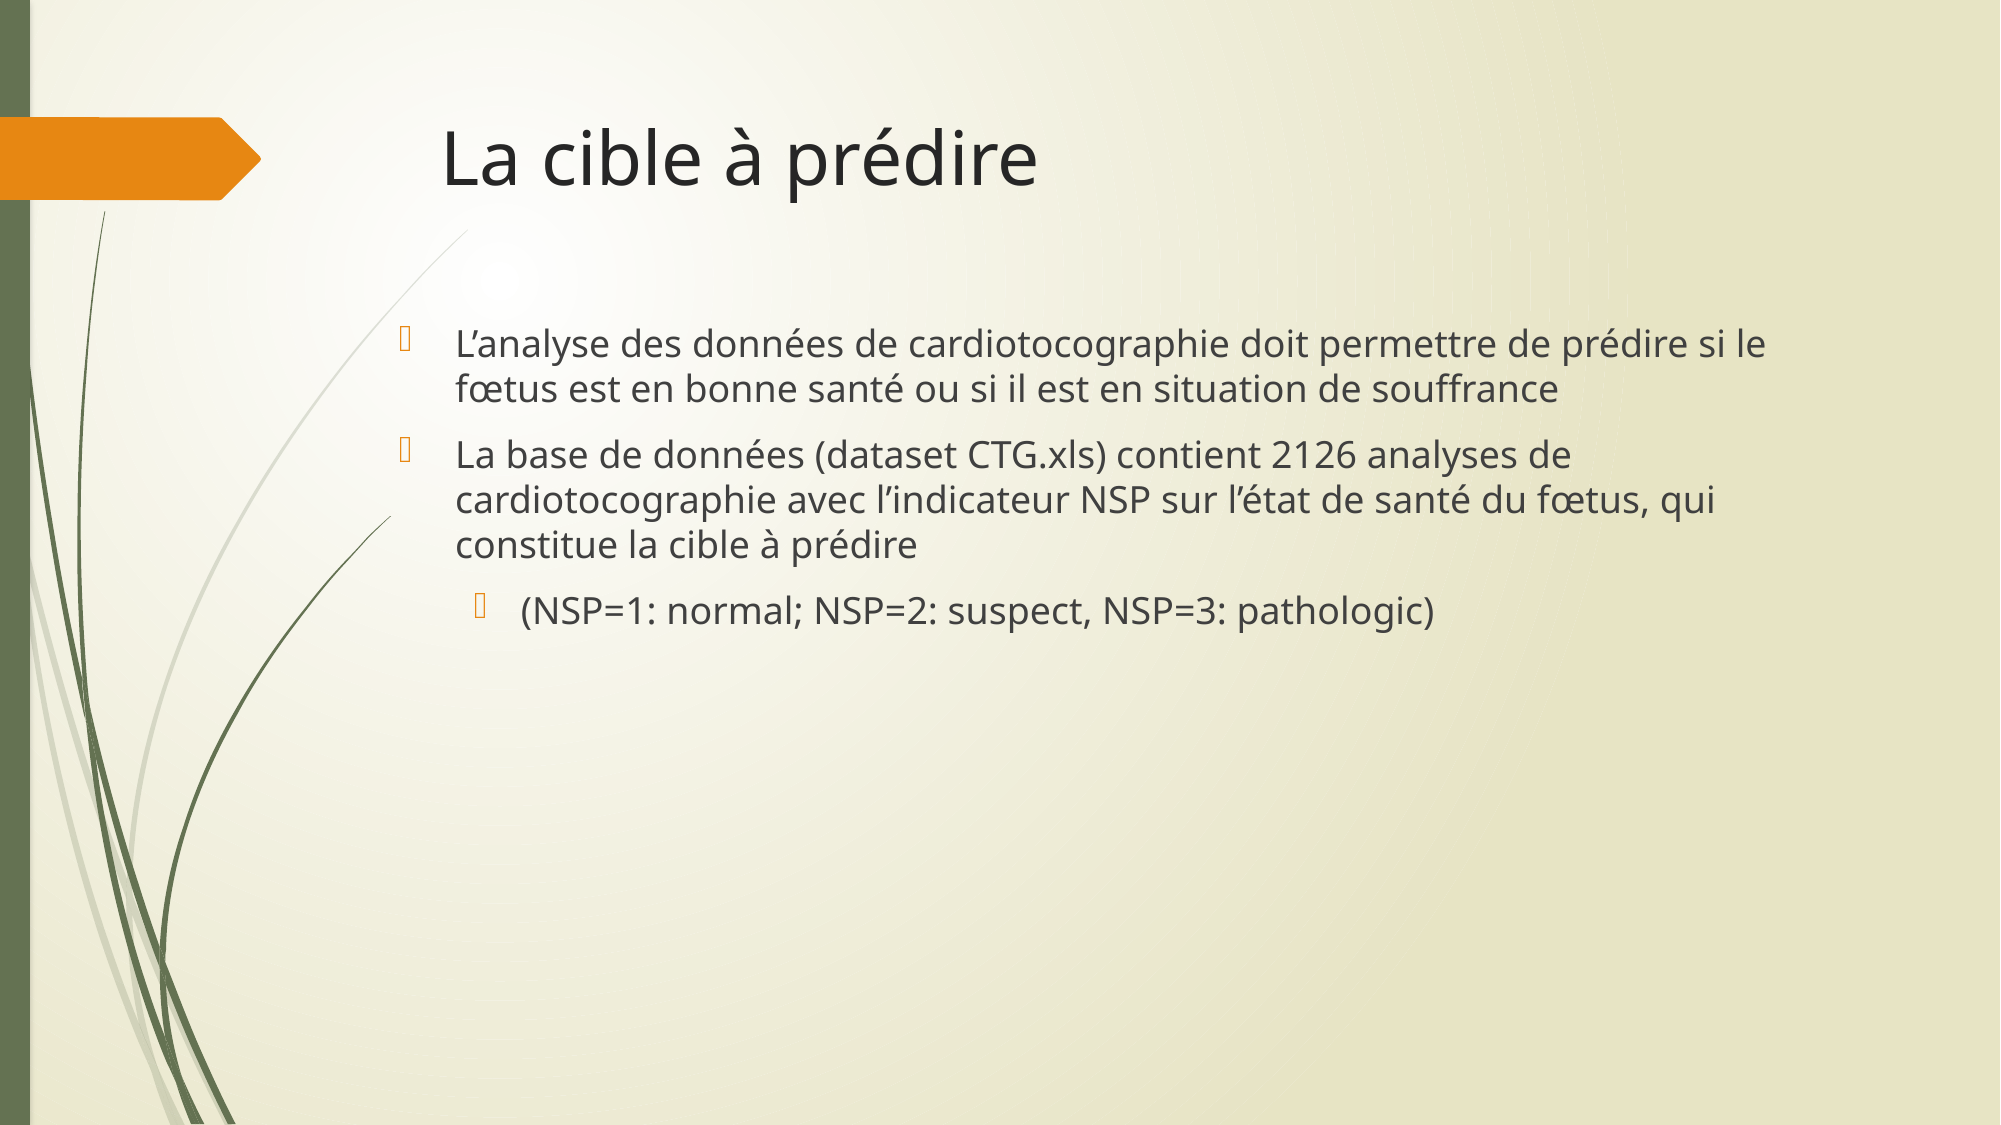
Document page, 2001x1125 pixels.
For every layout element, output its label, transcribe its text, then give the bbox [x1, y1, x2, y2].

list L’analyse des données de cardiotocographie doit permettre de prédire si le fœtus est en bonne santé ou si il est en situation de souffrance La base de données (dataset CTG.xls) contient 2126 analyses de cardiotocographie avec l’indicateur NSP sur l’état de santé du fœtus, qui constitue la cible à prédire (NSP=1: normal; NSP=2: suspect, NSP=3: pathologic) [383, 312, 1847, 853]
title La cible à prédire [425, 102, 1888, 313]
